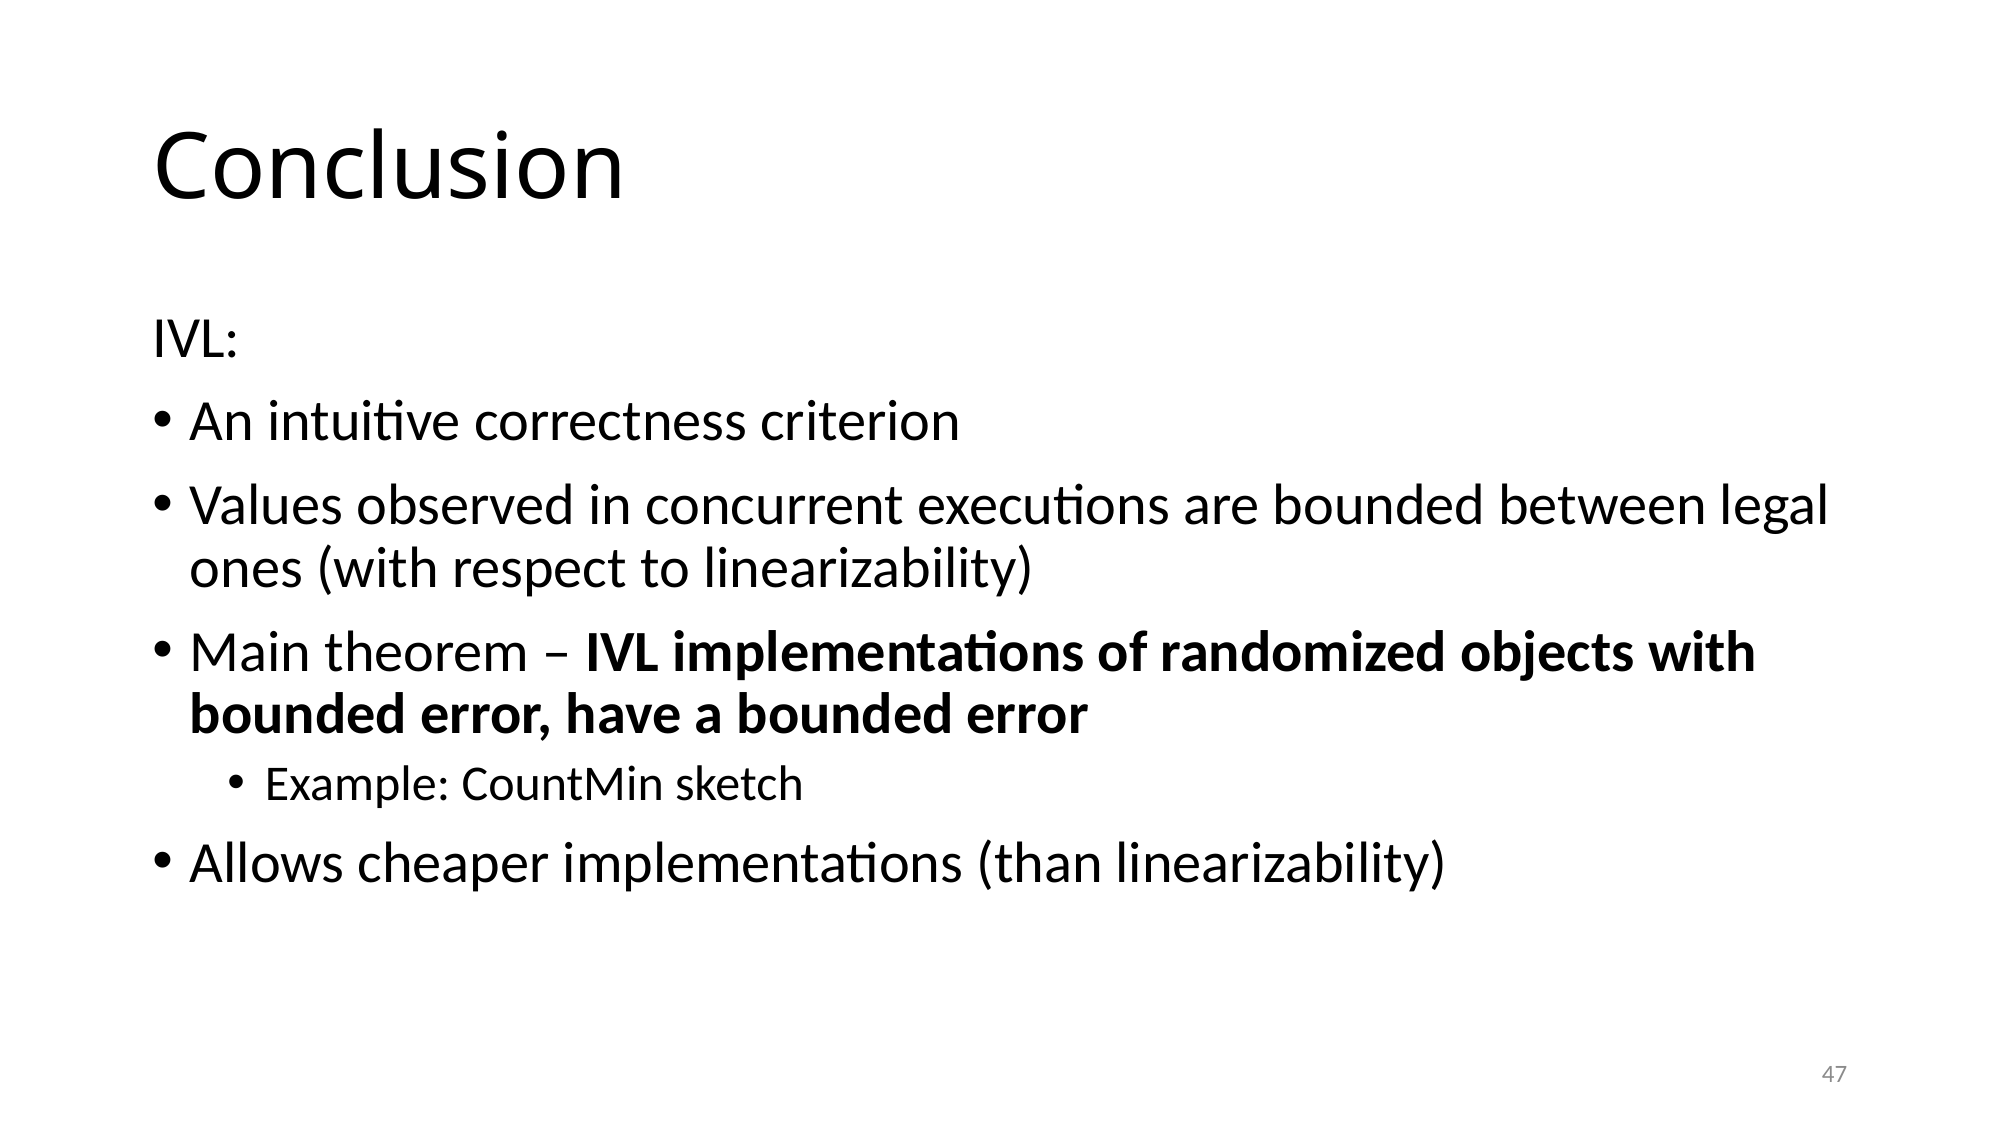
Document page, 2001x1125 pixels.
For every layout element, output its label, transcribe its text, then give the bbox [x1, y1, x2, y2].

list IVL: An intuitive correctness criterion Values observed in concurrent executions are bounded between legal ones (with respect to linearizability) Main theorem – IVL implementations of randomized objects with bounded error, have a bounded error Example: CountMin sketch Allows cheaper implementations (than linearizability) [137, 299, 1863, 1014]
title Conclusion [137, 59, 1863, 278]
slide_number 47 [1412, 1042, 1863, 1103]
